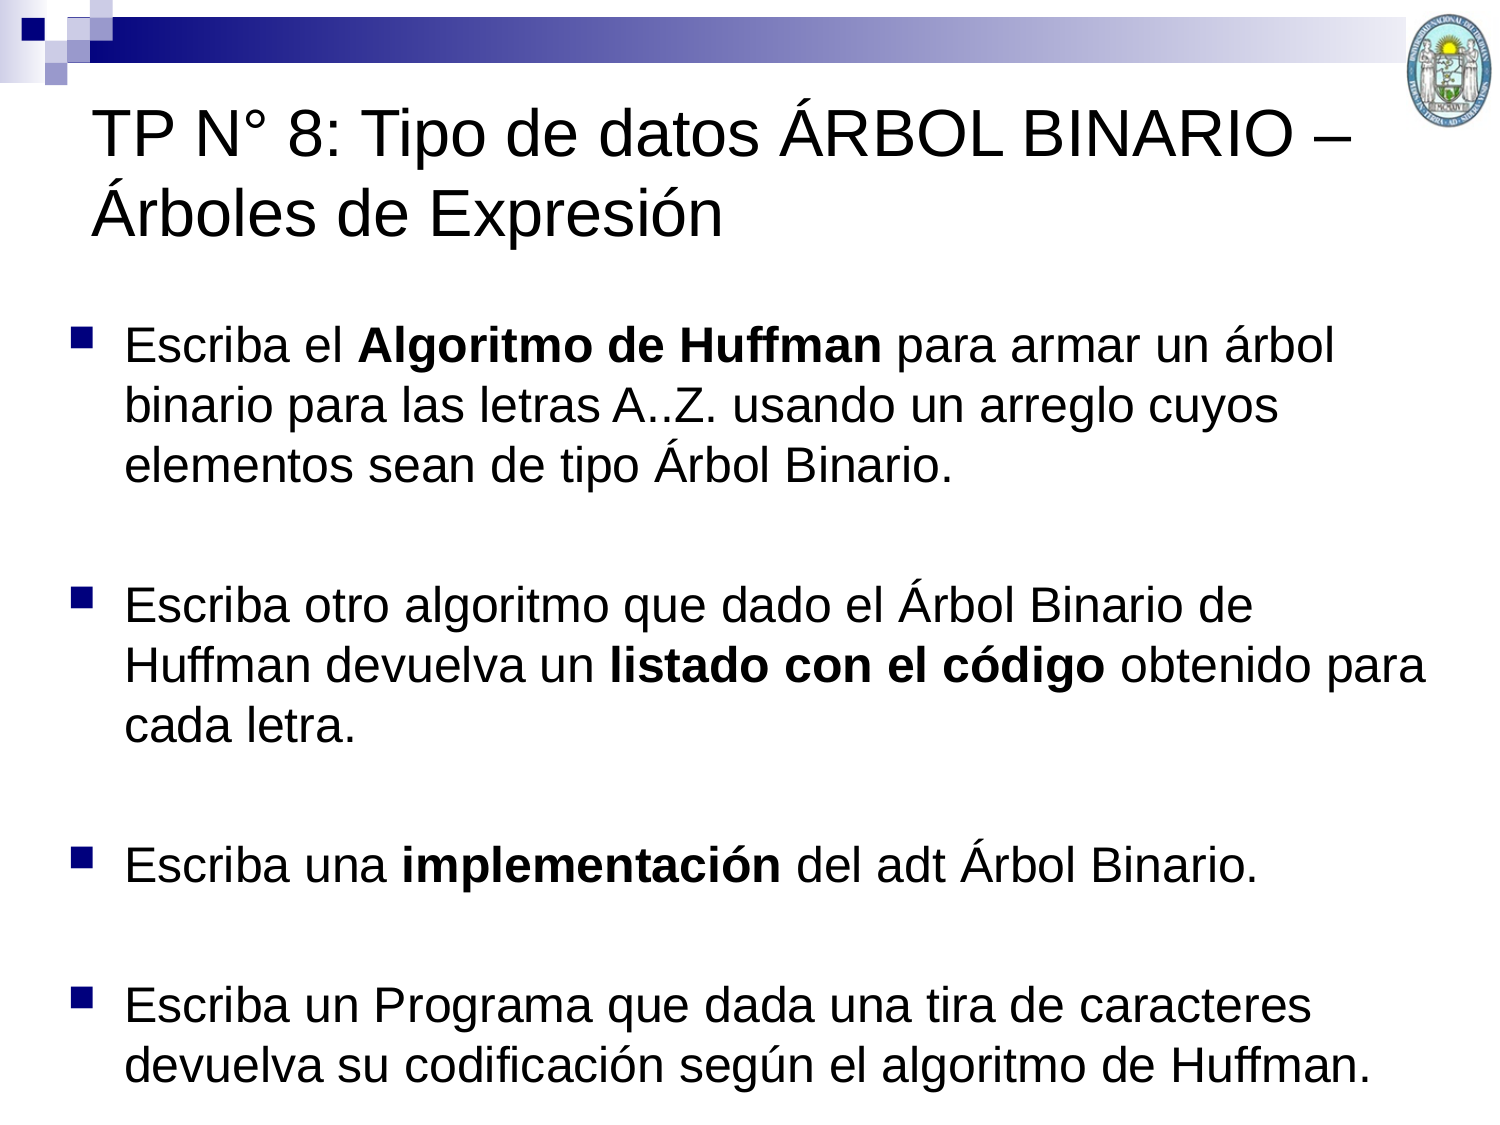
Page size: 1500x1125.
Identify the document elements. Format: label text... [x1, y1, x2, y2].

picture [1406, 11, 1493, 133]
text_box Escriba el Algoritmo de Huffman para armar un árbol binario para las letras A..Z. usando un arreglo cuyos elementos sean de tipo Árbol Binario. Escriba otro algoritmo que dado el Árbol Binario de Huffman devuelva un listado con el código obtenido para cada letra. Escriba una implementación del adt Árbol Binario. Escriba un Programa que dada una tira de caracteres devuelva su codificación según el algoritmo de Huffman. [53, 305, 1459, 1100]
title TP N° 8: Tipo de datos ÁRBOL BINARIO – Árboles de Expresión [76, 107, 1427, 232]
